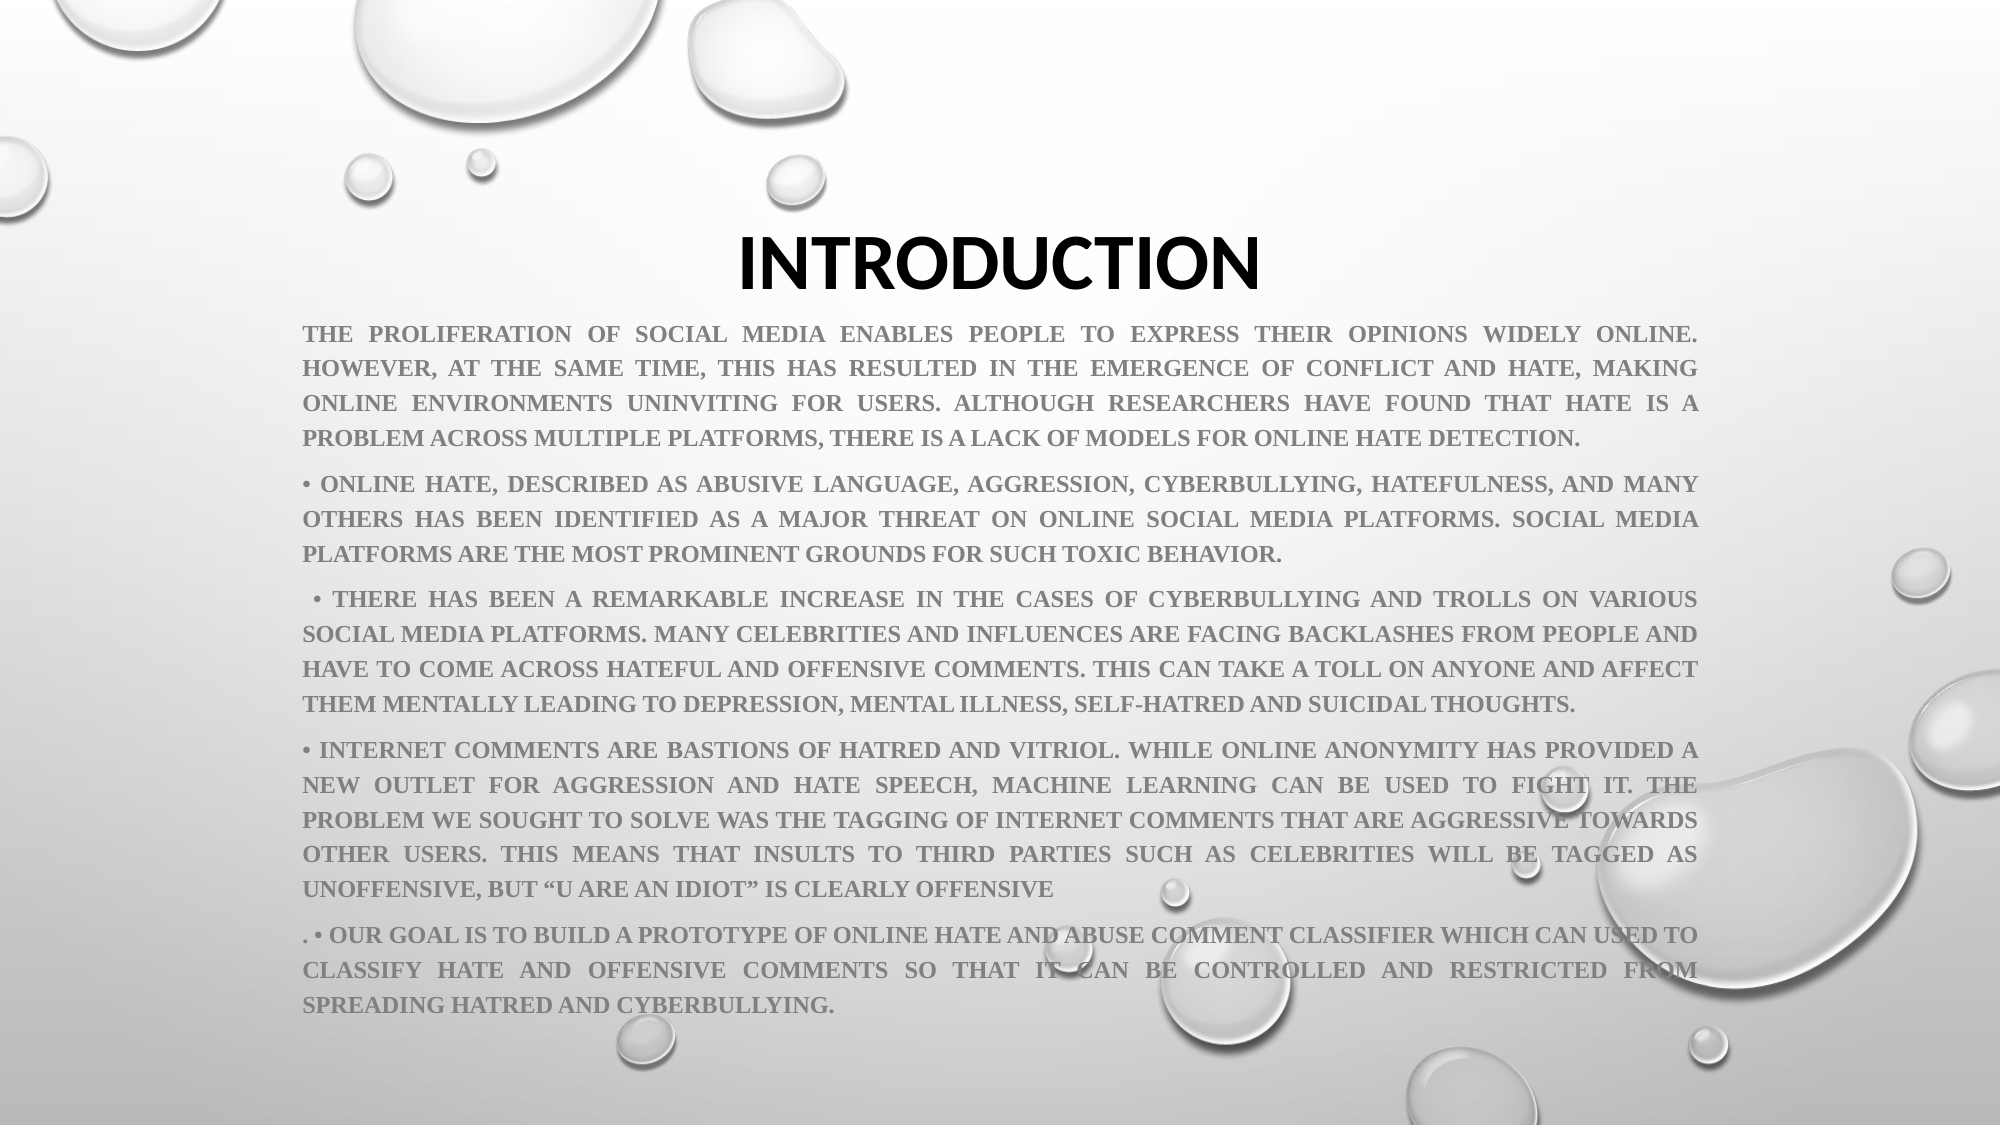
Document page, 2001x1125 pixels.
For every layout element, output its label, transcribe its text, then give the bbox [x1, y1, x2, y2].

picture [0, 0, 2000, 1125]
title INTRODUCTION [287, 213, 1713, 304]
subtitle The proliferation of social media enables people to express their opinions widely online. However, at the same time, this has resulted in the emergence of conflict and hate, making online environments uninviting for users. Although researchers have found that hate is a problem across multiple platforms, there is a lack of models for online hate detection. • Online hate, described as abusive language, aggression, cyberbullying, hatefulness, and many others has been identified as a major threat on online social media platforms. Social media platforms are the most prominent grounds for such toxic behavior. • There has been a remarkable increase in the cases of cyberbullying and trolls on various social media platforms. Many celebrities and influences are facing backlashes from people and have to come across hateful and offensive comments. This can take a toll on anyone and affect them mentally leading to depression, mental illness, self-hatred and suicidal thoughts. • Internet comments are bastions of hatred and vitriol. While online anonymity has provided a new outlet for aggression and hate speech, machine learning can be used to fight it. The problem we sought to solve was the tagging of internet comments that are aggressive towards other users. This means that insults to third parties such as celebrities will be tagged as unoffensive, but “u are an idiot” is clearly offensive . • Our goal is to build a prototype of online hate and abuse comment classifier which can used to classify hate and offensive comments so that it can be controlled and restricted from spreading hatred and cyberbullying. [287, 304, 1713, 1058]
